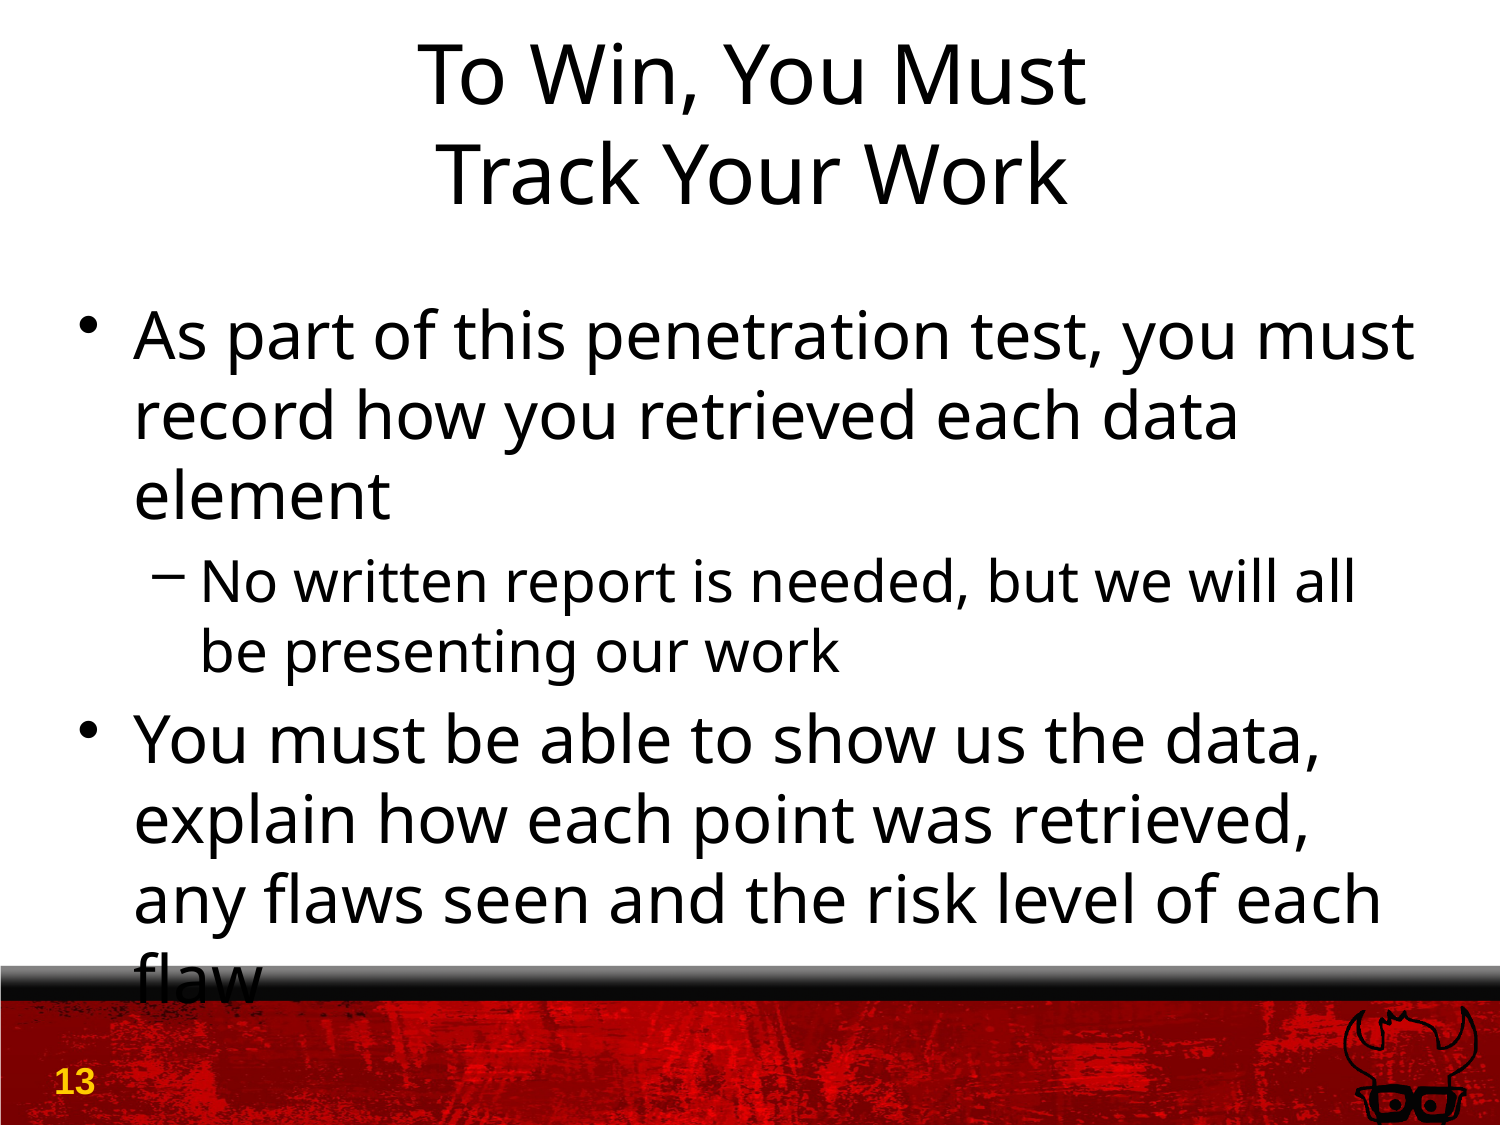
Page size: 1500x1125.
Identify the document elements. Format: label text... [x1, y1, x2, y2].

title To Win, You Must Track Your Work [35, 24, 1469, 219]
list As part of this penetration test, you must record how you retrieved each data element No written report is needed, but we will all be presenting our work You must be able to show us the data, explain how each point was retrieved, any flaws seen and the risk level of each flaw [62, 284, 1438, 961]
picture [0, 282, 1500, 1125]
